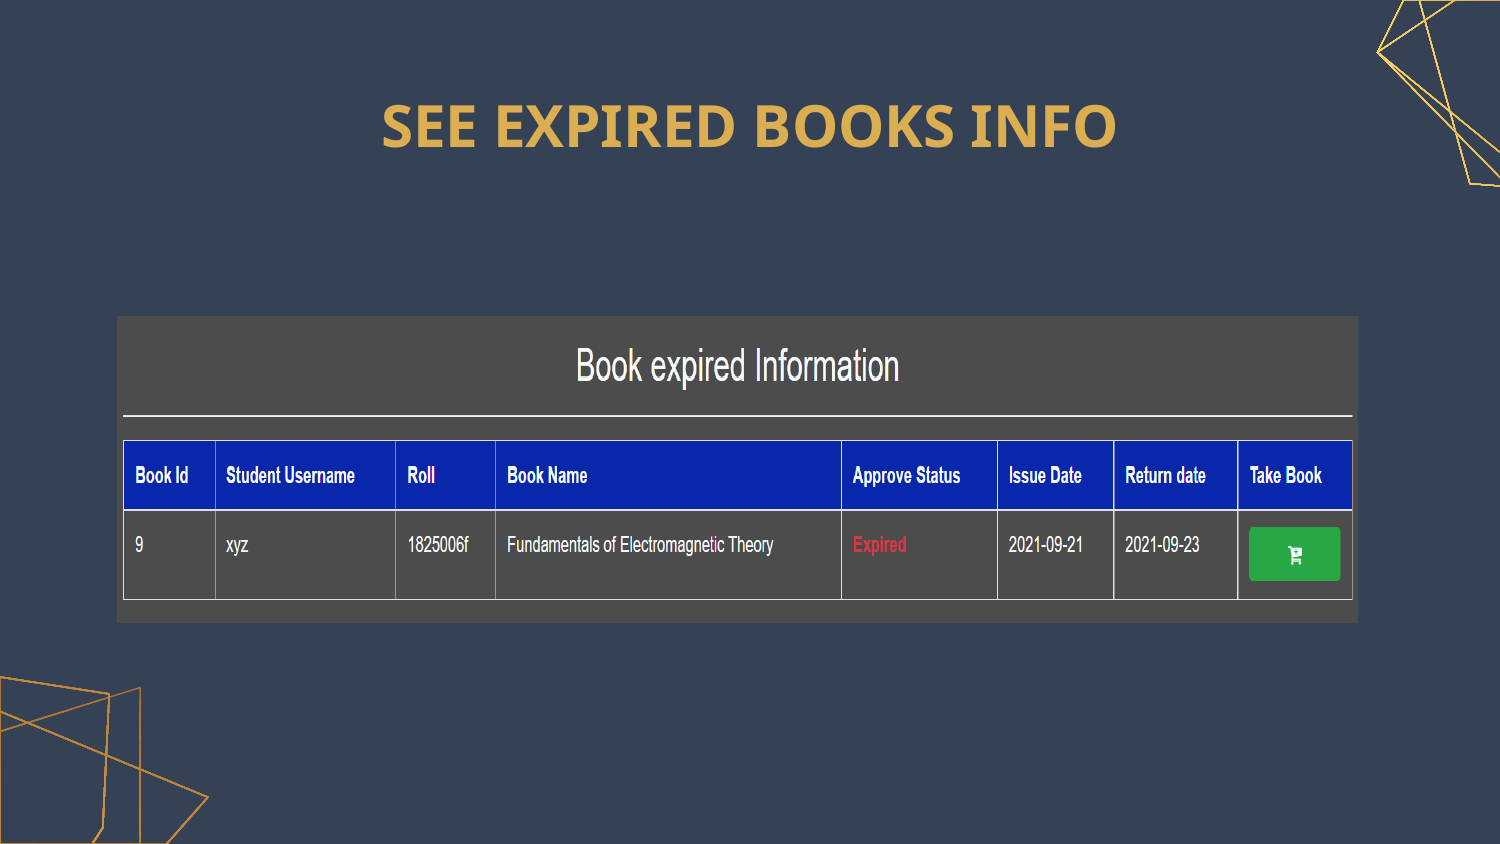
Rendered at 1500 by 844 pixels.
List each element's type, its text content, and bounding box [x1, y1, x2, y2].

picture [117, 315, 1358, 623]
title SEE EXPIRED BOOKS INFO [327, 88, 1173, 160]
